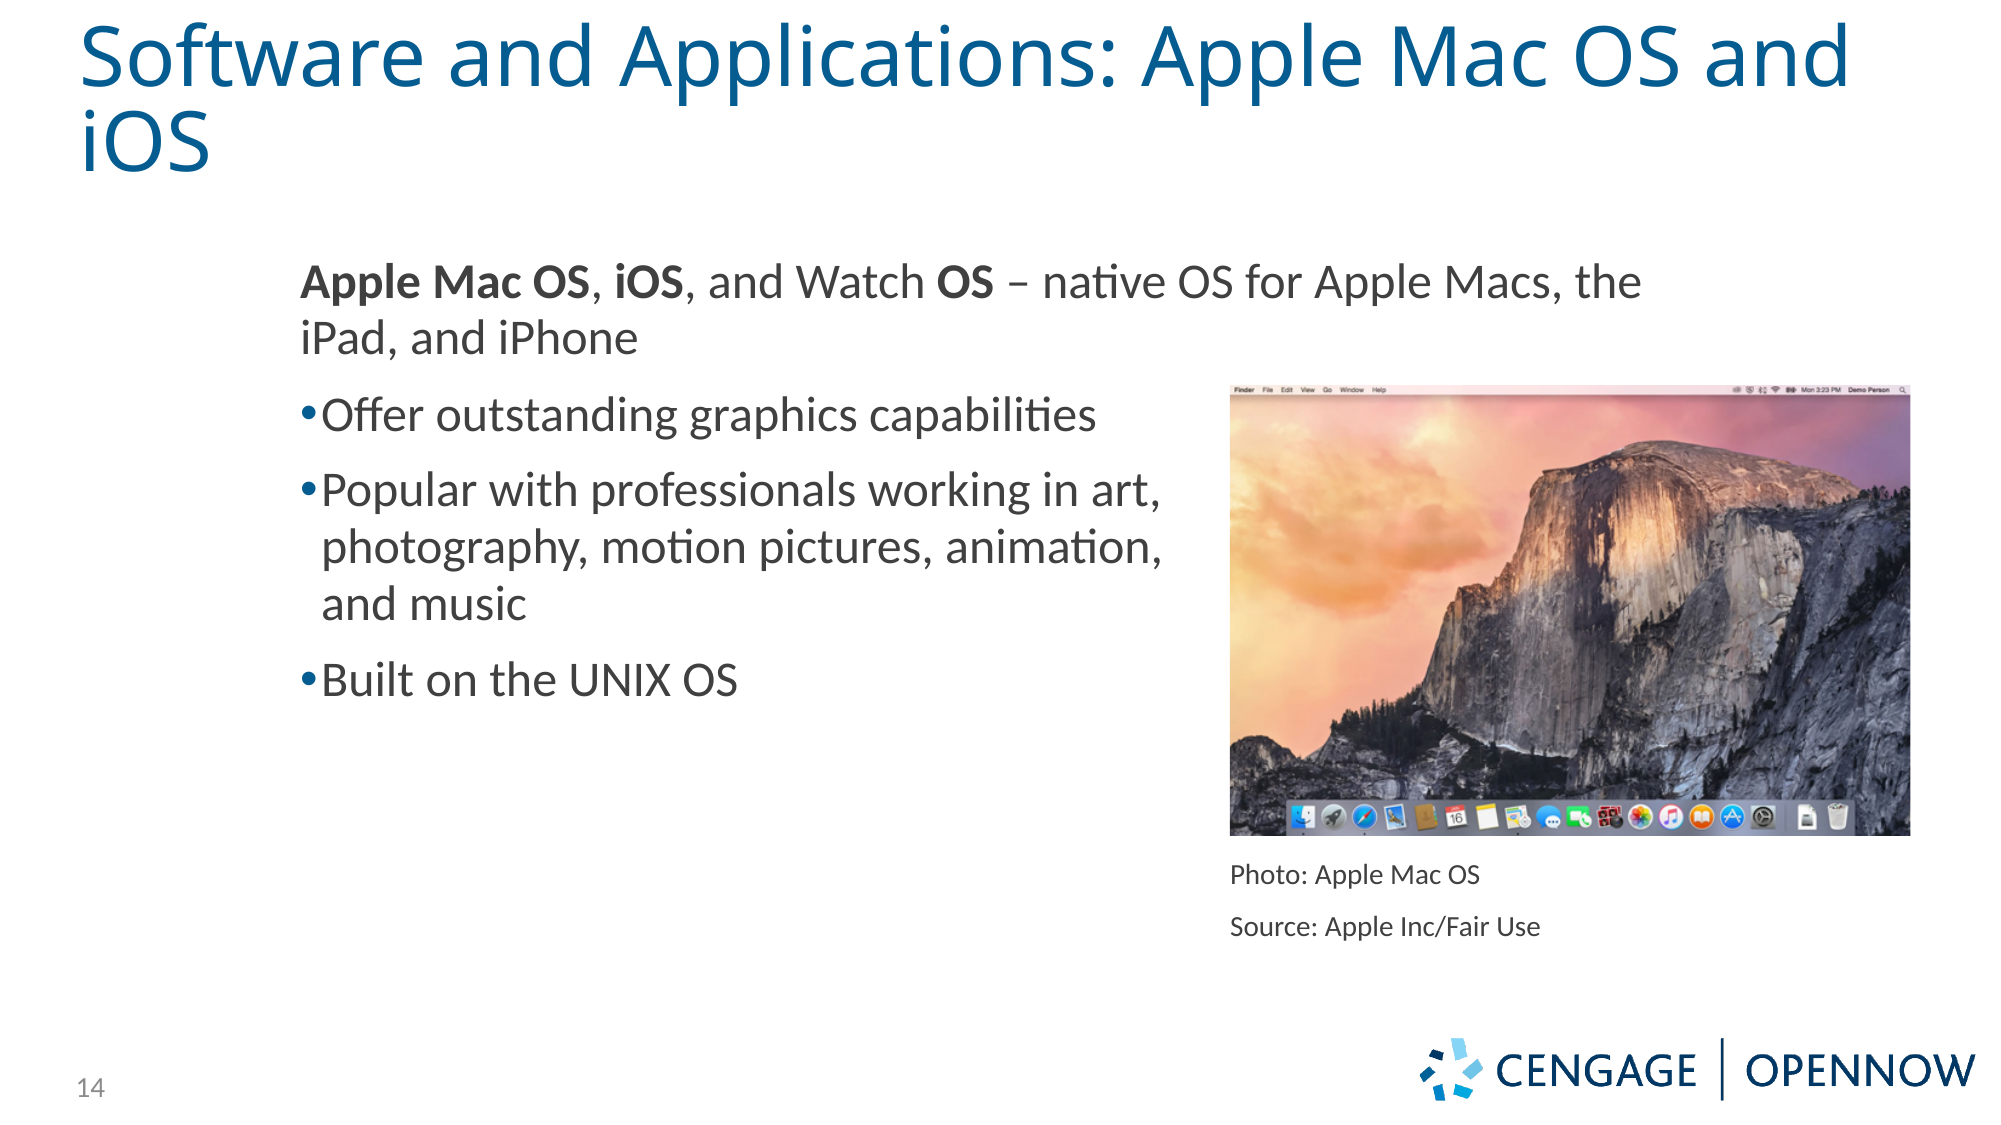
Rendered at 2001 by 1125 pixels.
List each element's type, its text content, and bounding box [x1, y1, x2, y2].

picture [1395, 1013, 2000, 1125]
list Apple Mac OS, iOS, and Watch OS – native OS for Apple Macs, the iPad, and iPhone [300, 252, 1680, 403]
title Software and Applications: Apple Mac OS and iOS [79, 59, 1921, 147]
list Offer outstanding graphics capabilities Popular with professionals working in art, photography, motion pictures, animation, and music Built on the UNIX OS [300, 385, 1200, 948]
picture [1229, 385, 1911, 836]
list Photo: Apple Mac OS Source: Apple Inc/Fair Use [1230, 857, 1911, 948]
